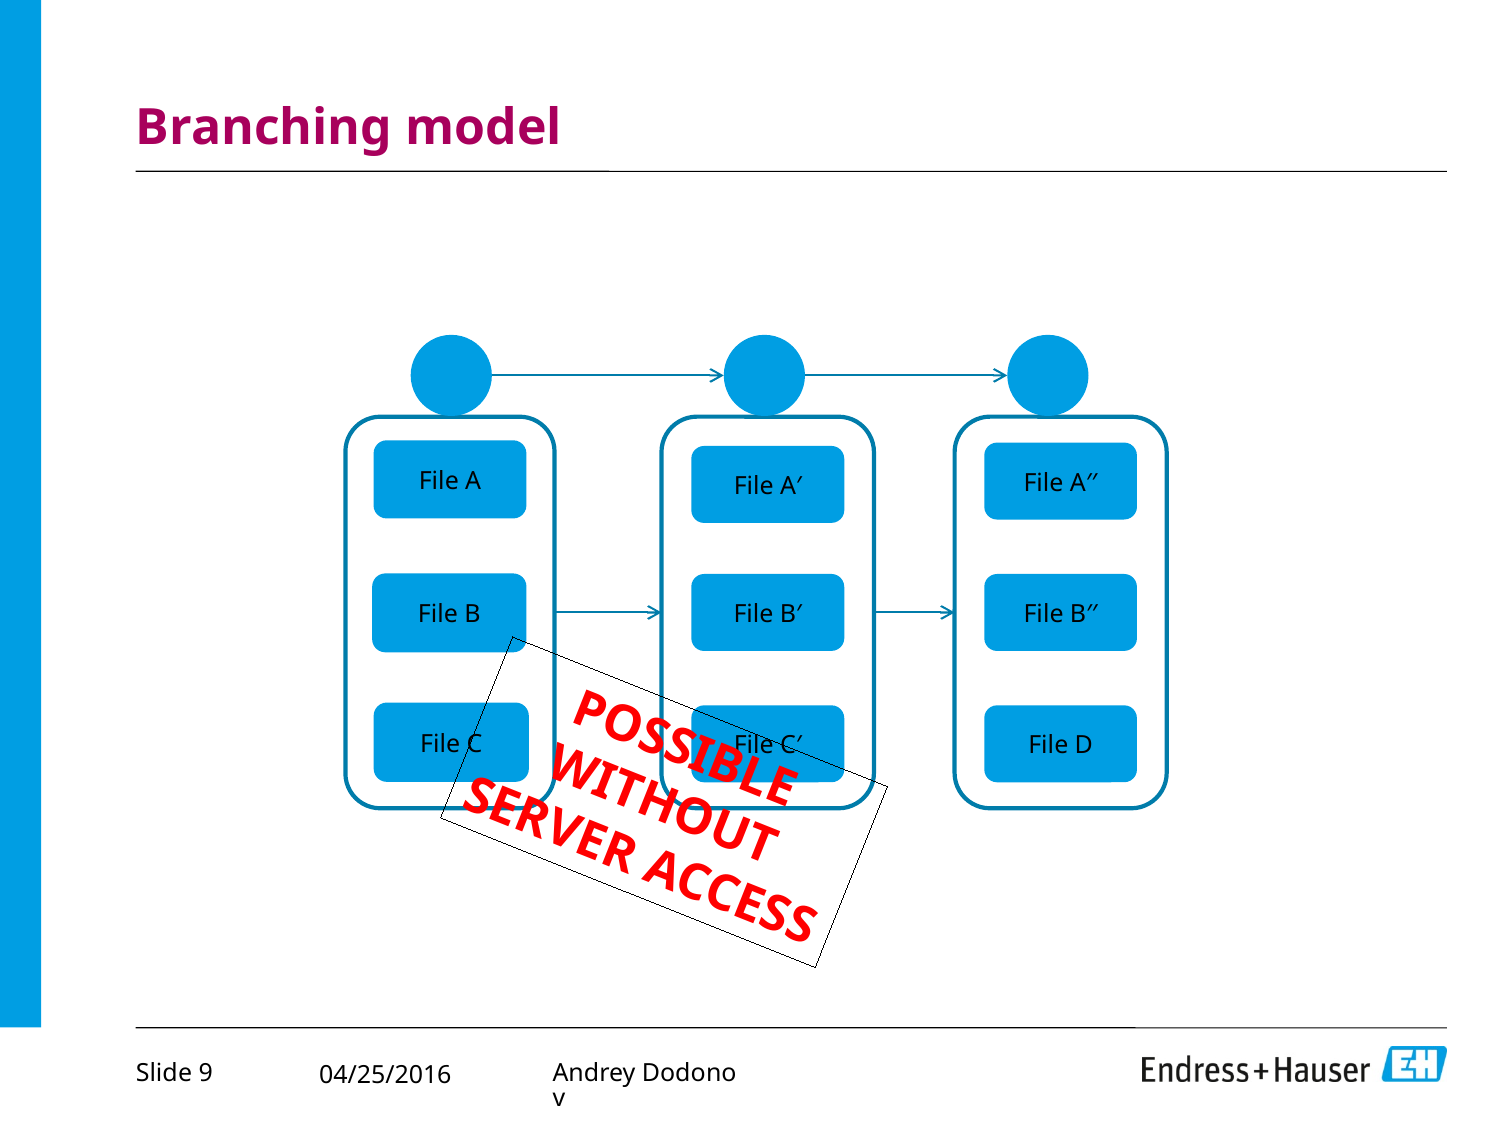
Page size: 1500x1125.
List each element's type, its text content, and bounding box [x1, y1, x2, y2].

picture [1142, 1046, 1391, 1082]
text_box [721, 332, 807, 415]
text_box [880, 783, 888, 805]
footer Andrey Dodonov [552, 1058, 742, 1089]
text_box [408, 332, 494, 419]
text_box [1005, 332, 1091, 415]
picture [1392, 1050, 1437, 1078]
text_box [343, 414, 557, 811]
picture [1438, 1055, 1447, 1082]
text_box POSSIBLE WITHOUT SERVER ACCESS [440, 636, 877, 968]
slide_number Slide 9 [135, 1058, 230, 1089]
title Branching model [135, 101, 1448, 162]
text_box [954, 416, 1167, 809]
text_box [661, 416, 875, 809]
